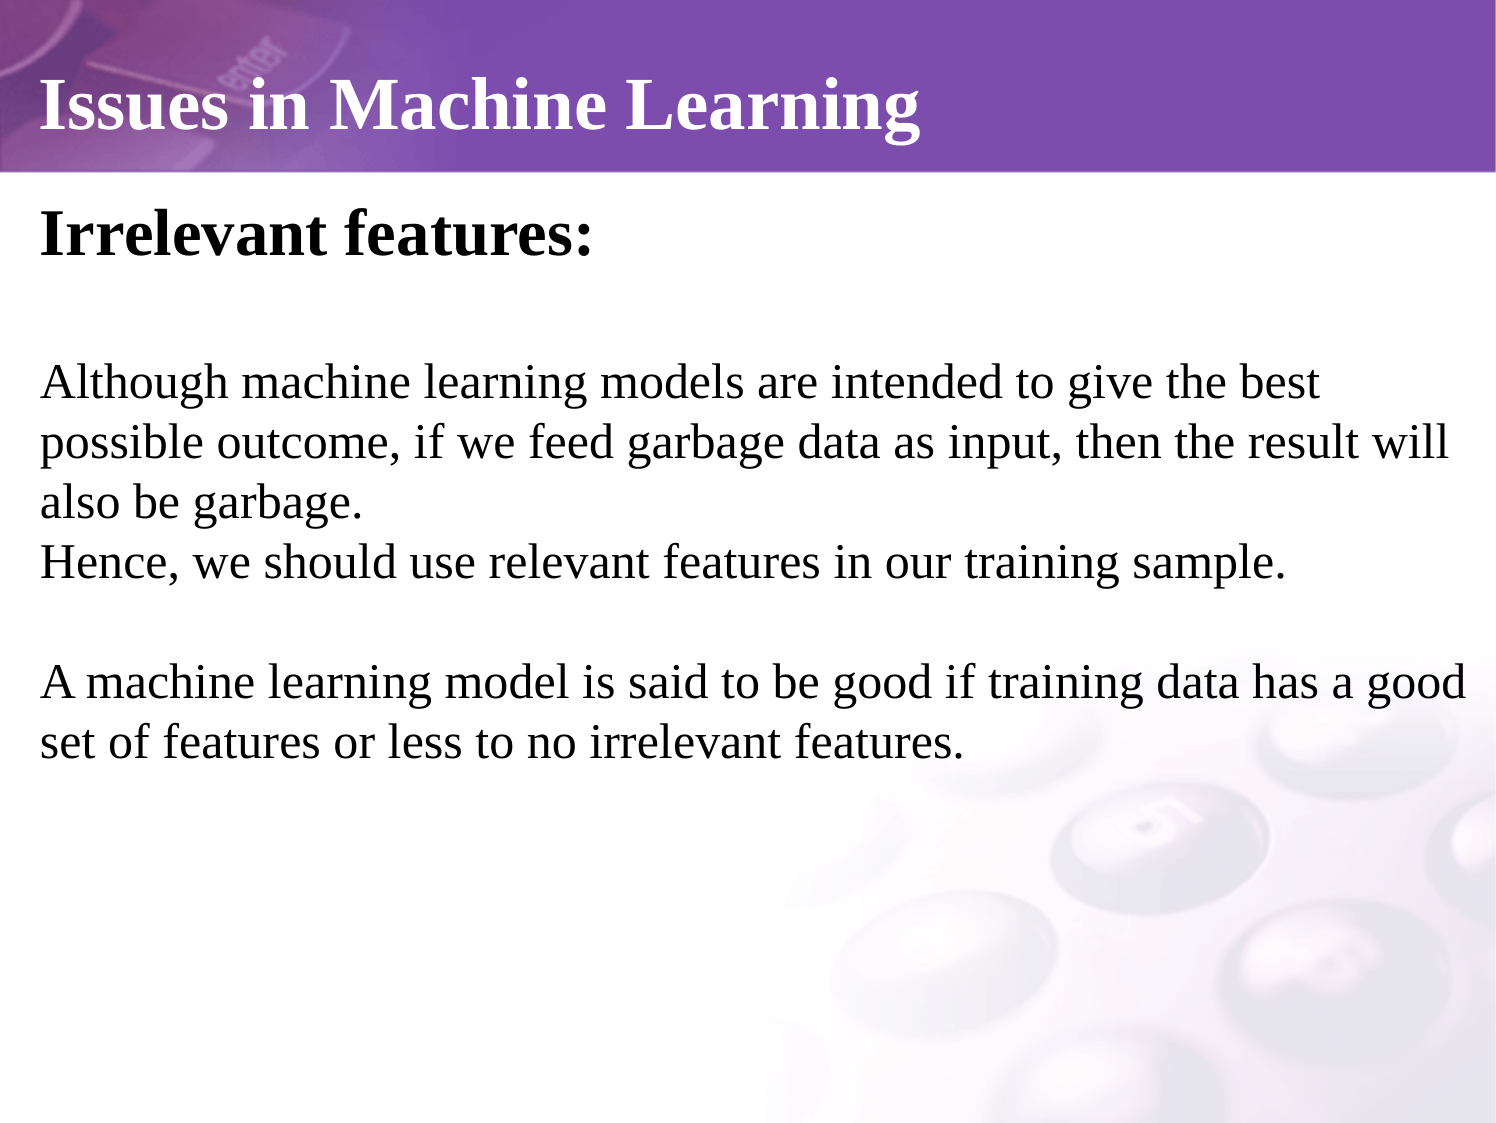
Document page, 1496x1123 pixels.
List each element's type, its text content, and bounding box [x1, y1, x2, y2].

picture [0, 0, 1496, 1123]
title Issues in Machine Learning [35, 0, 1011, 162]
list Irrelevant features: Although machine learning models are intended to give the best possible outcome, if we feed garbage data as input, then the result will also be garbage. Hence, we should use relevant features in our training sample. A machine learning model is said to be good if training data has a good set of features or less to no irrelevant features. [40, 186, 1496, 825]
